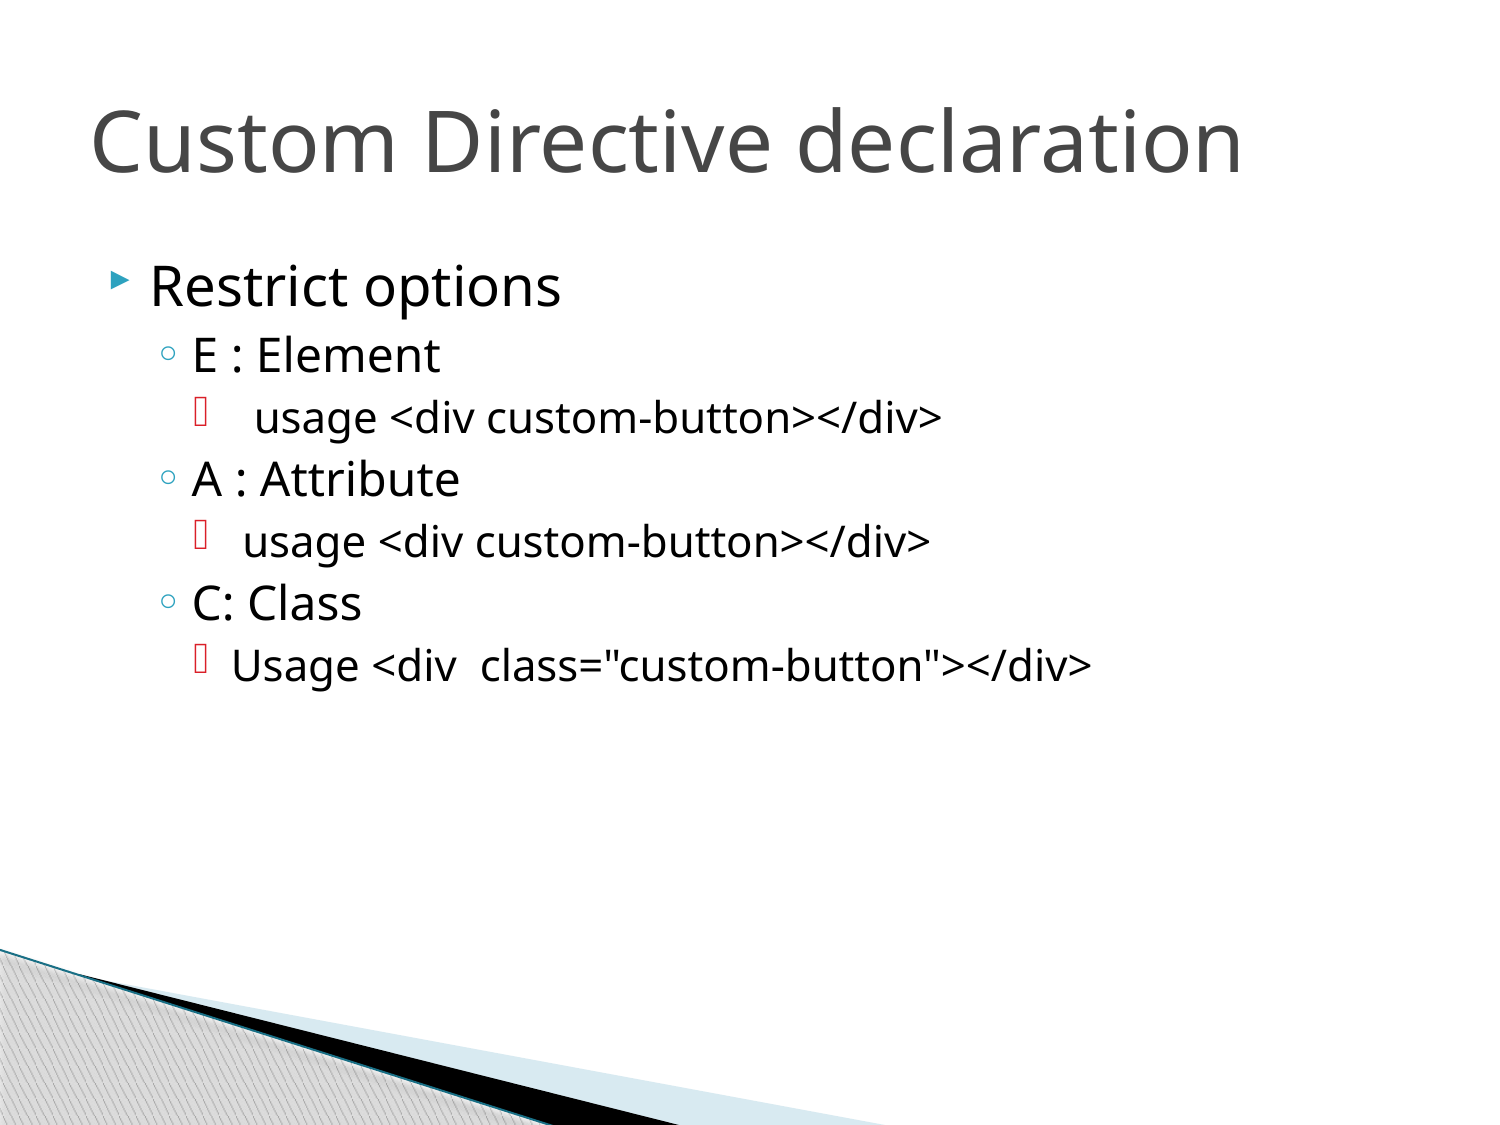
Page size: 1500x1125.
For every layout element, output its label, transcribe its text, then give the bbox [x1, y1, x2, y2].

list Restrict options E : Element usage <div custom-button></div> A : Attribute usage <div custom-button></div> C: Class Usage <div class="custom-button"></div> [75, 243, 1425, 986]
title Custom Directive declaration [75, 45, 1425, 233]
